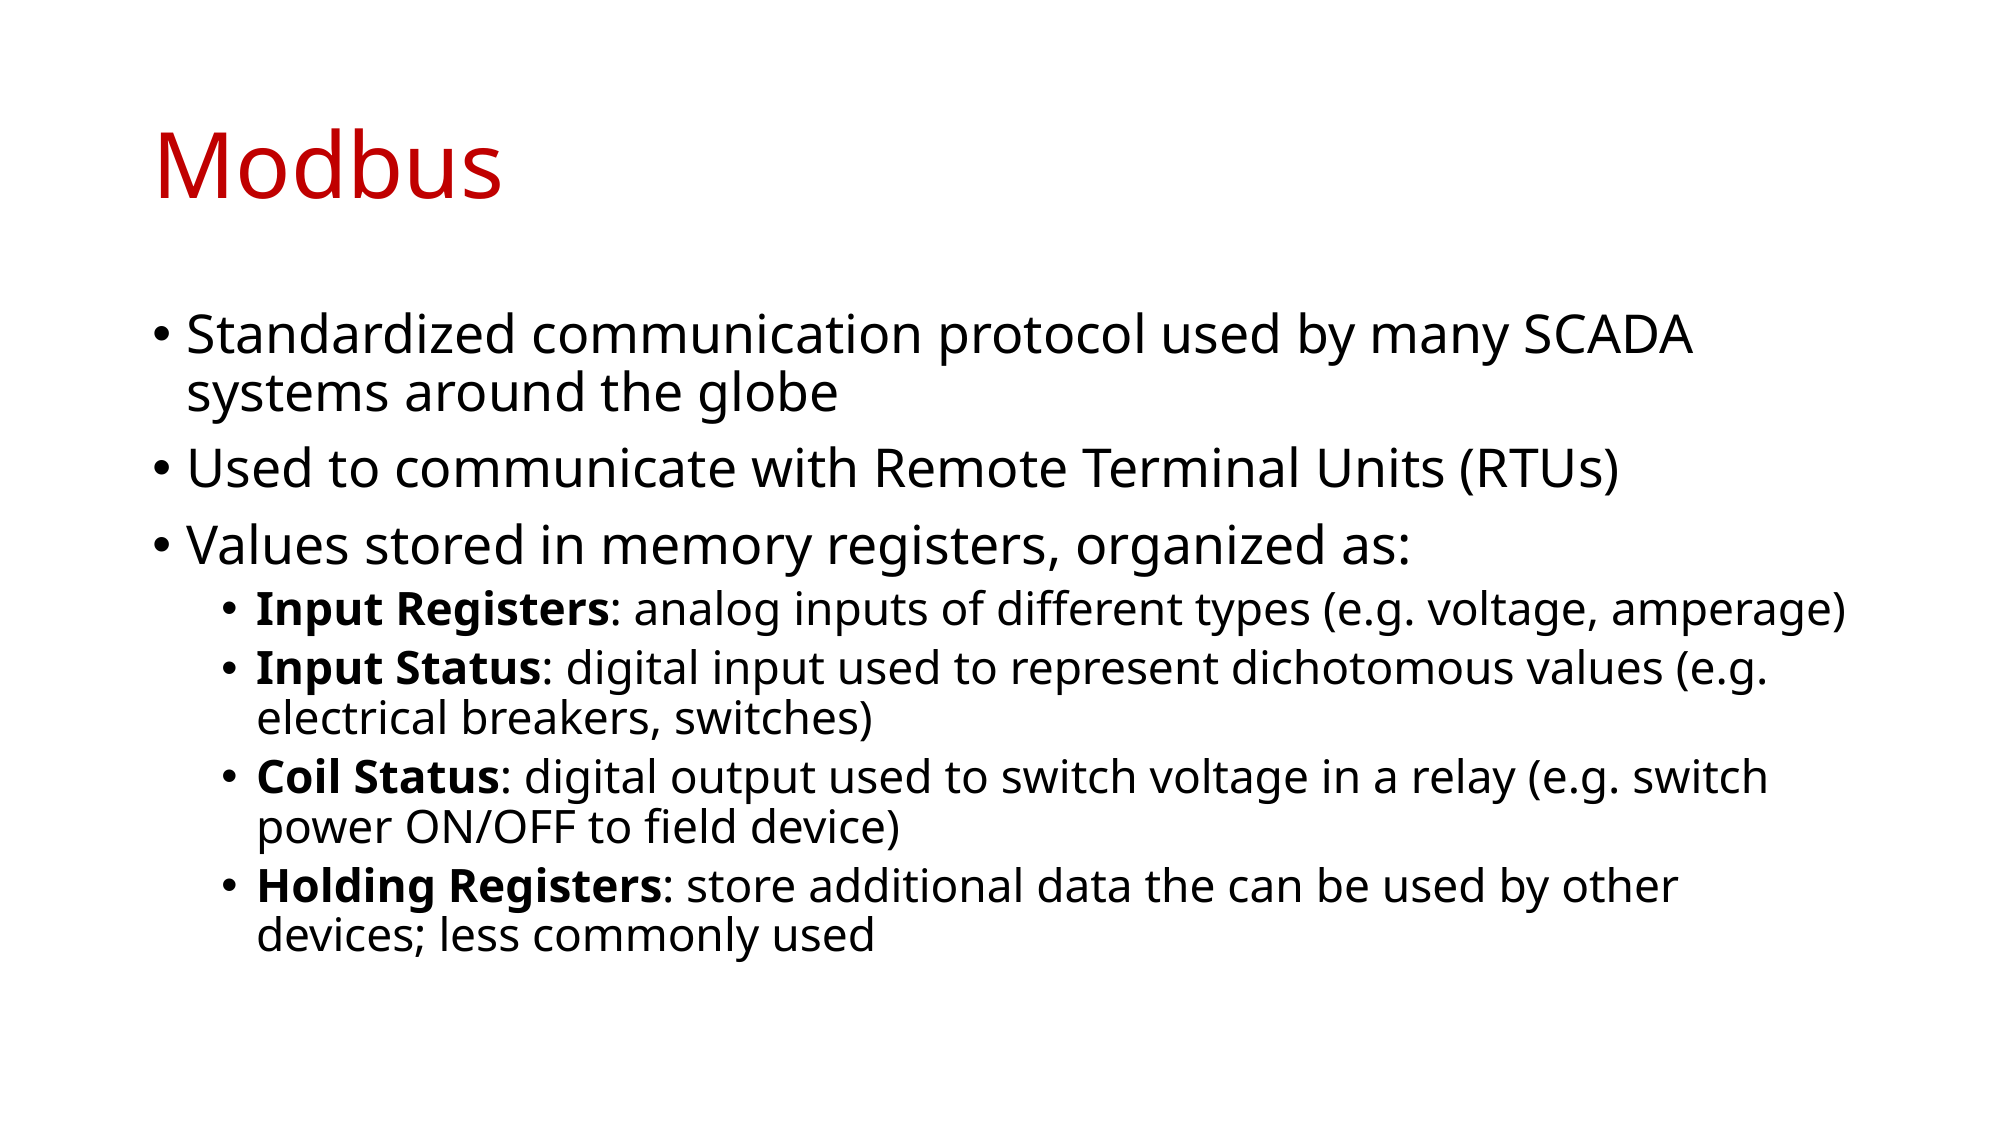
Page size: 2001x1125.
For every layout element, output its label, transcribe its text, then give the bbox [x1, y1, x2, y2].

list Standardized communication protocol used by many SCADA systems around the globe Used to communicate with Remote Terminal Units (RTUs) Values stored in memory registers, organized as: Input Registers: analog inputs of different types (e.g. voltage, amperage) Input Status: digital input used to represent dichotomous values (e.g. electrical breakers, switches) Coil Status: digital output used to switch voltage in a relay (e.g. switch power ON/OFF to field device) Holding Registers: store additional data the can be used by other devices; less commonly used [137, 299, 1863, 1014]
title Modbus [137, 59, 1863, 278]
